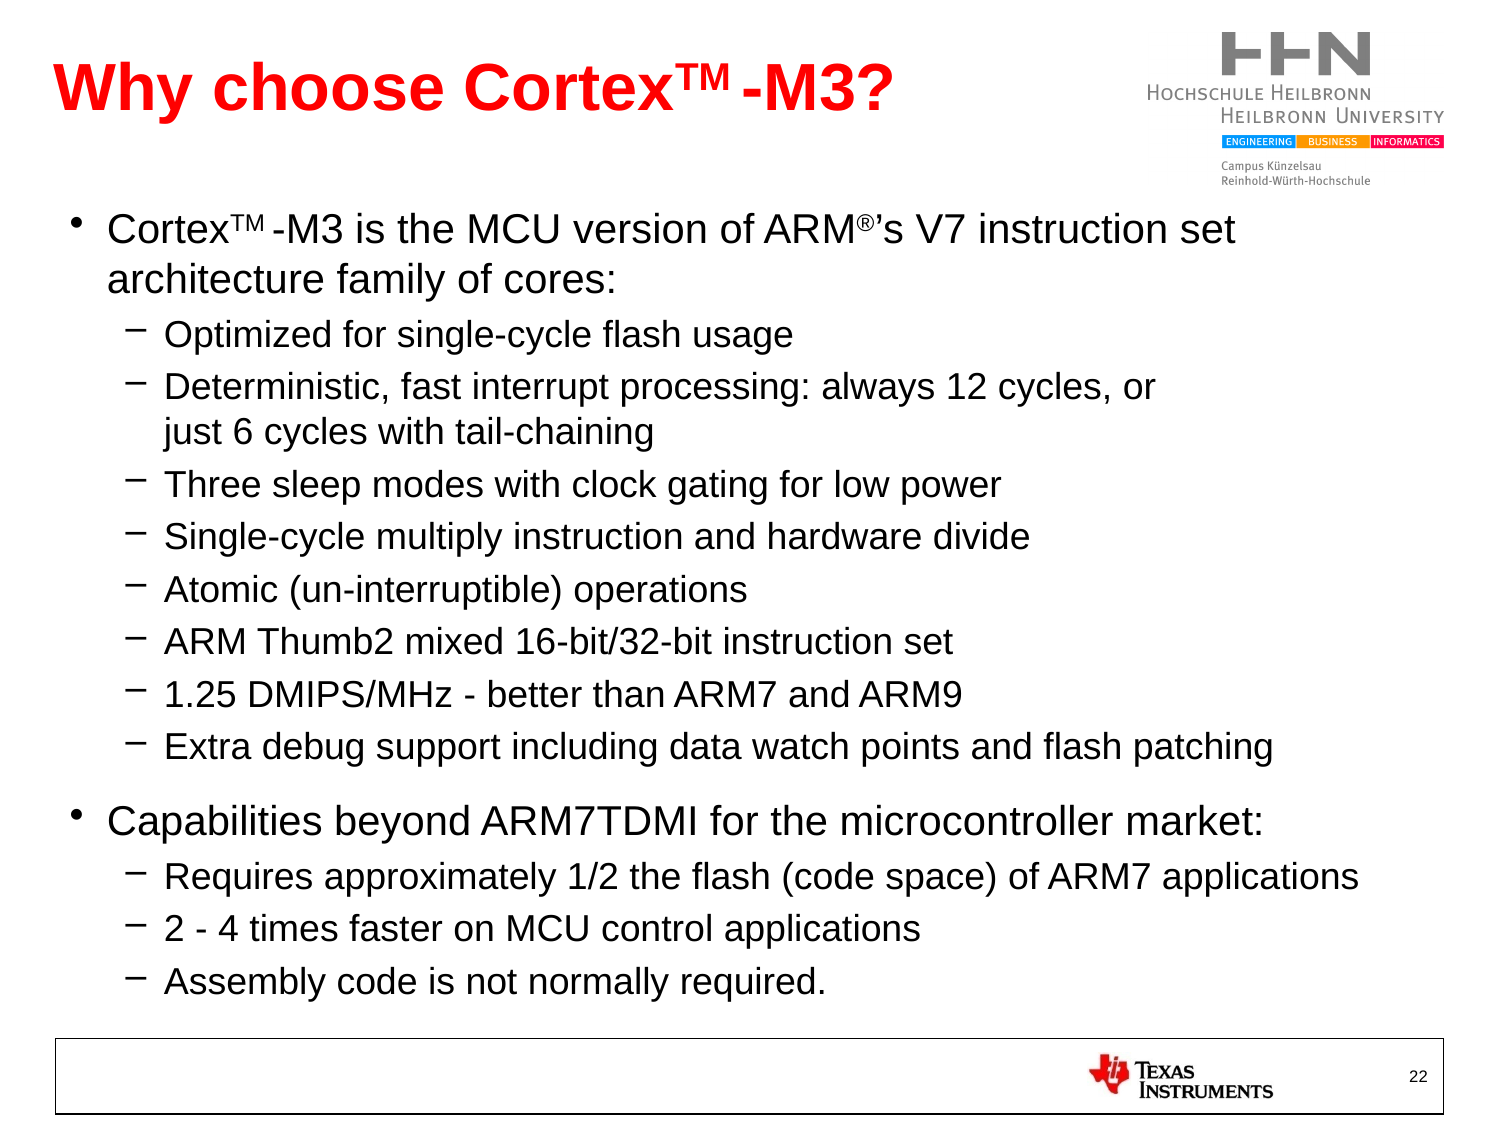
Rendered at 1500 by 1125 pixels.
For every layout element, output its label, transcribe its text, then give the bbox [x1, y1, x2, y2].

picture [1087, 1052, 1274, 1099]
title Why choose CortexTM -M3? [38, 23, 1426, 157]
list CortexTM -M3 is the MCU version of ARM®’s V7 instruction set architecture family of cores: Optimized for single-cycle flash usage Deterministic, fast interrupt processing: always 12 cycles, or just 6 cycles with tail-chaining Three sleep modes with clock gating for low power Single-cycle multiply instruction and hardware divide Atomic (un-interruptible) operations ARM Thumb2 mixed 16-bit/32-bit instruction set 1.25 DMIPS/MHz - better than ARM7 and ARM9 Extra debug support including data watch points and flash patching Capabilities beyond ARM7TDMI for the microcontroller market: Requires approximately 1/2 the flash (code space) of ARM7 applications 2 - 4 times faster on MCU control applications Assembly code is not normally required. [54, 194, 1444, 965]
slide_number 22 [1092, 1058, 1443, 1093]
picture [1148, 32, 1444, 185]
